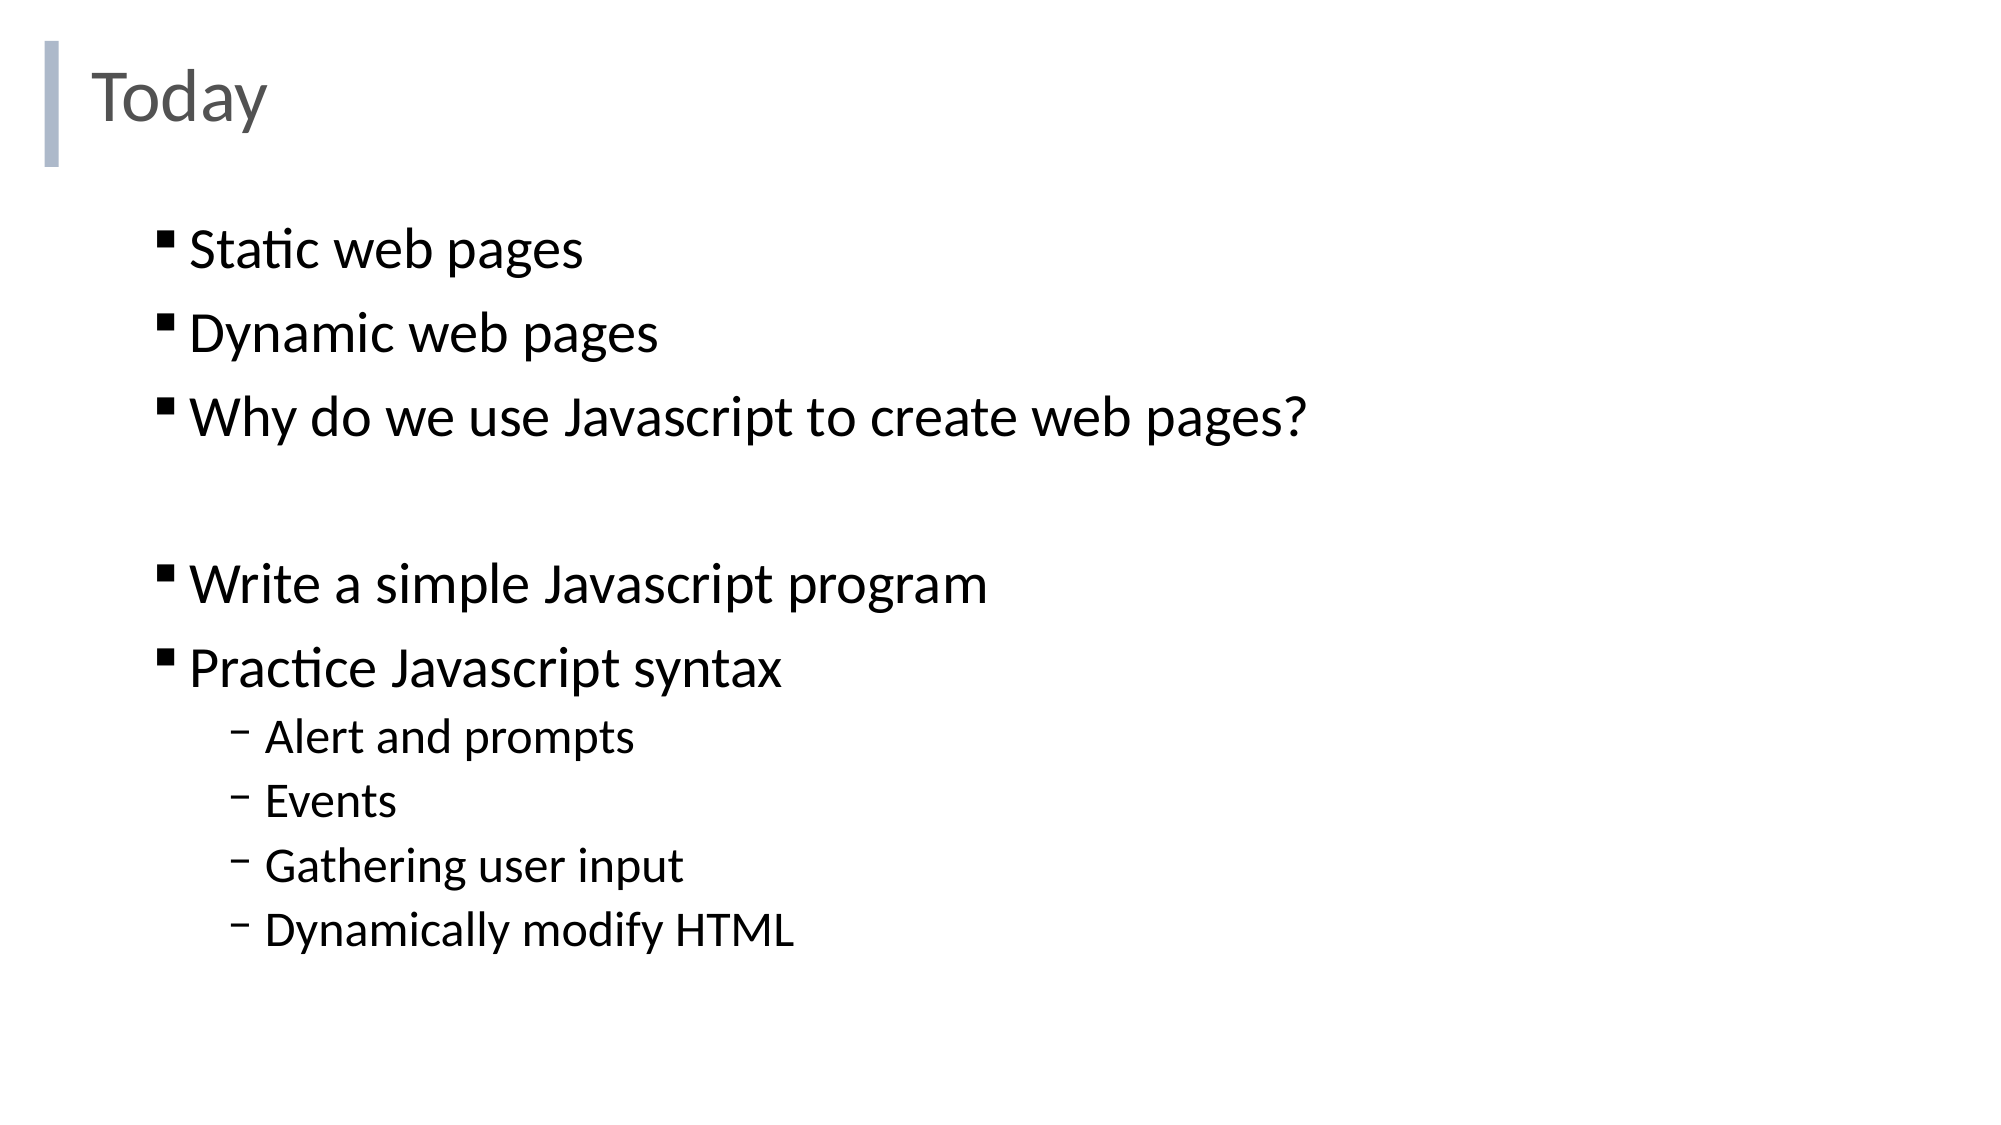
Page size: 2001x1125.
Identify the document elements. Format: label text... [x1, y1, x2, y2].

list Static web pages Dynamic web pages Why do we use Javascript to create web pages? Write a simple Javascript program Practice Javascript syntax Alert and prompts Events Gathering user input Dynamically modify HTML [137, 211, 1863, 1014]
title Today [76, 59, 1802, 135]
